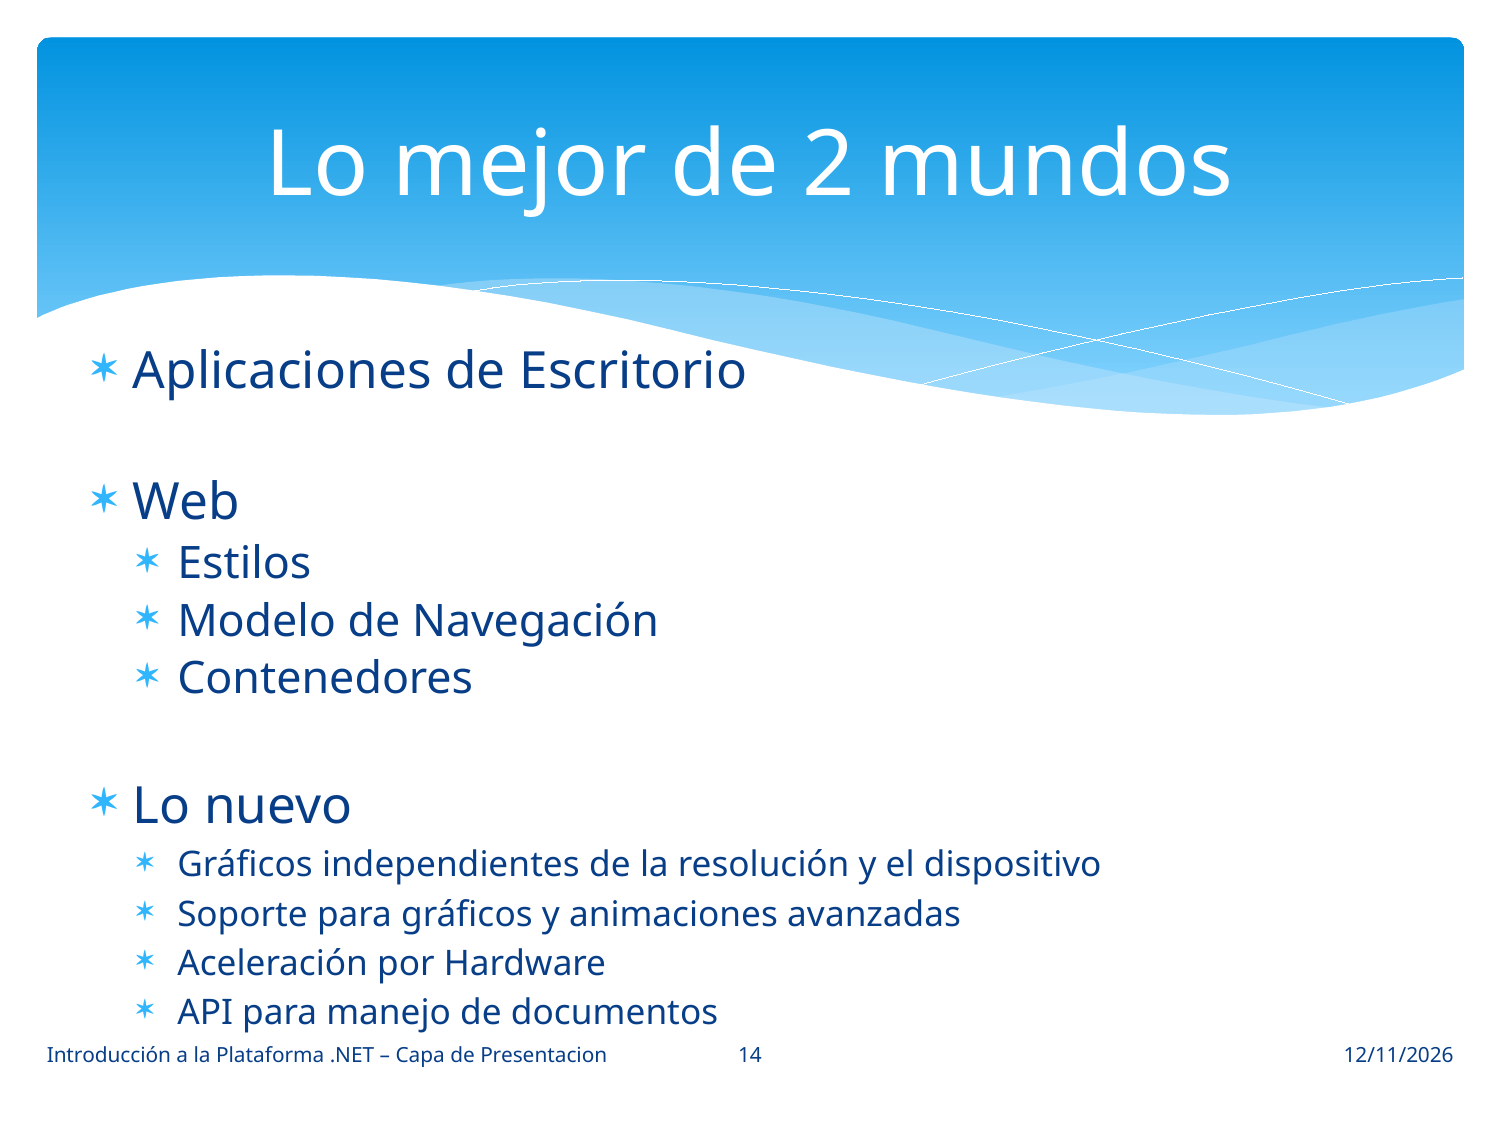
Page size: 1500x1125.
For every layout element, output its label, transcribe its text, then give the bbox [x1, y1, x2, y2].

list Aplicaciones de Escritorio Web Estilos Modelo de Navegación Contenedores Lo nuevo Gráficos independientes de la resolución y el dispositivo Soporte para gráficos y animaciones avanzadas Aceleración por Hardware API para manejo de documentos [76, 280, 1424, 1047]
slide_number 14 [654, 1025, 846, 1086]
title Lo mejor de 2 mundos [75, 55, 1425, 261]
footer Introducción a la Plataforma .NET – Capa de Presentacion [31, 1025, 653, 1086]
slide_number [847, 1025, 1469, 1086]
